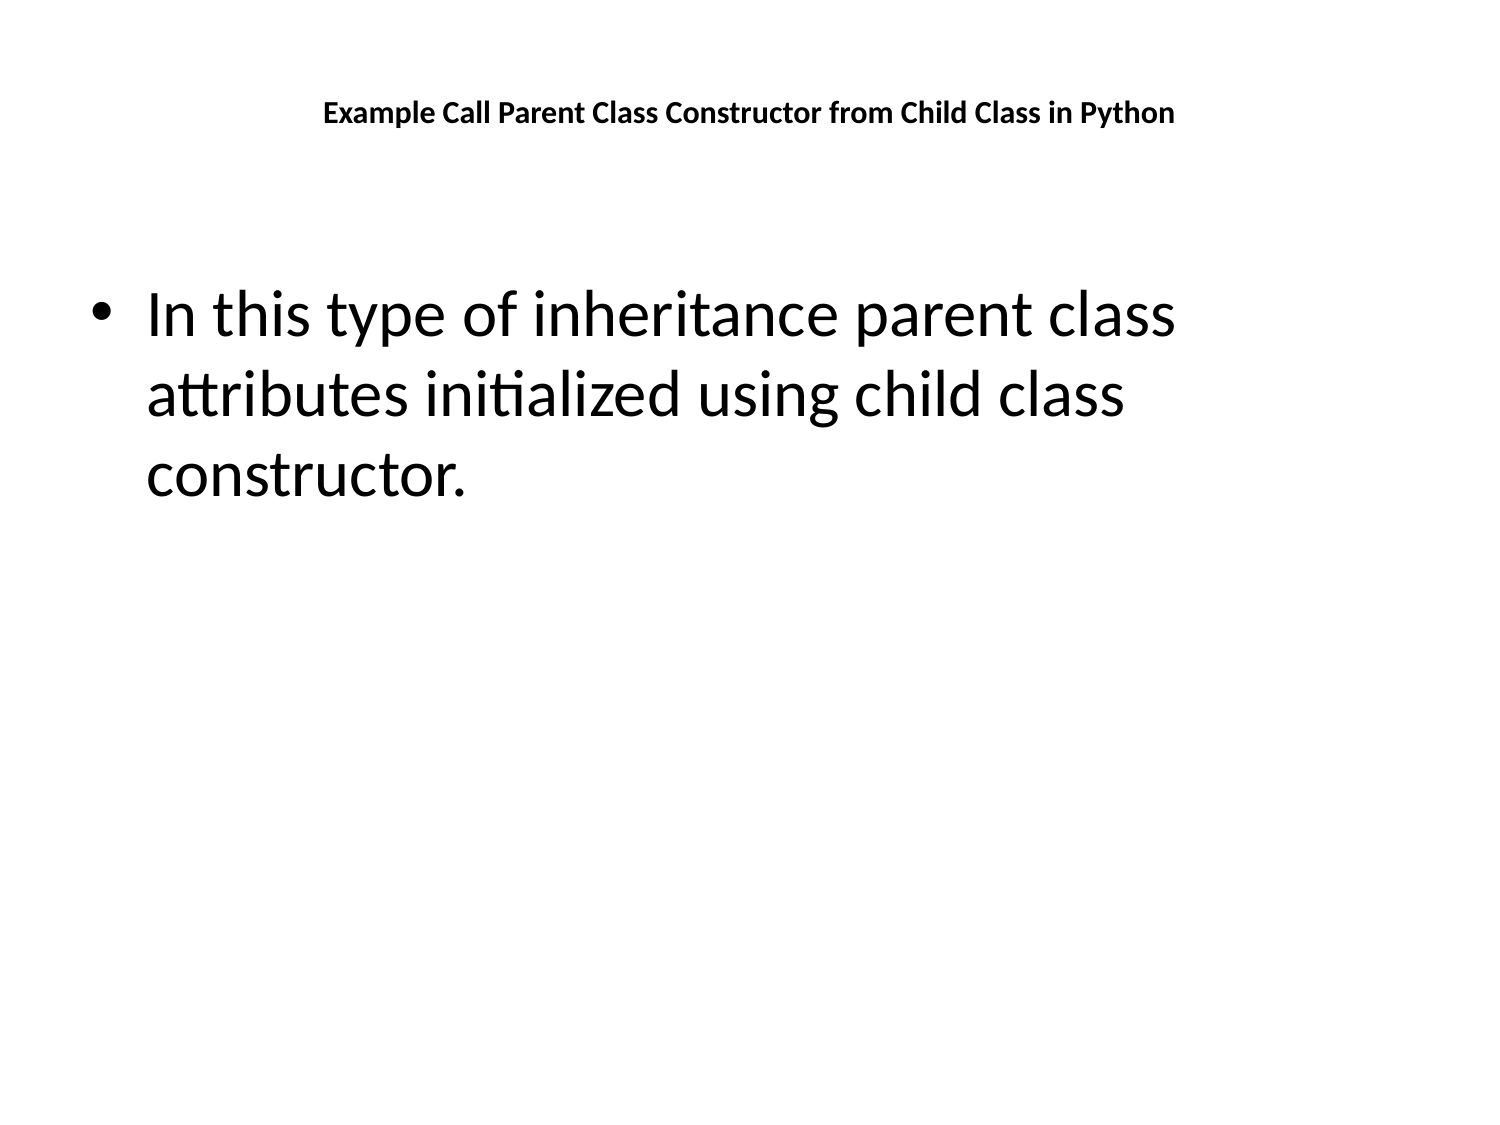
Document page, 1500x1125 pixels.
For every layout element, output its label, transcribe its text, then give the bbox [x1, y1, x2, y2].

list In this type of inheritance parent class attributes initialized using child class constructor. [75, 262, 1425, 1005]
title Example Call Parent Class Constructor from Child Class in Python [75, 45, 1425, 176]
